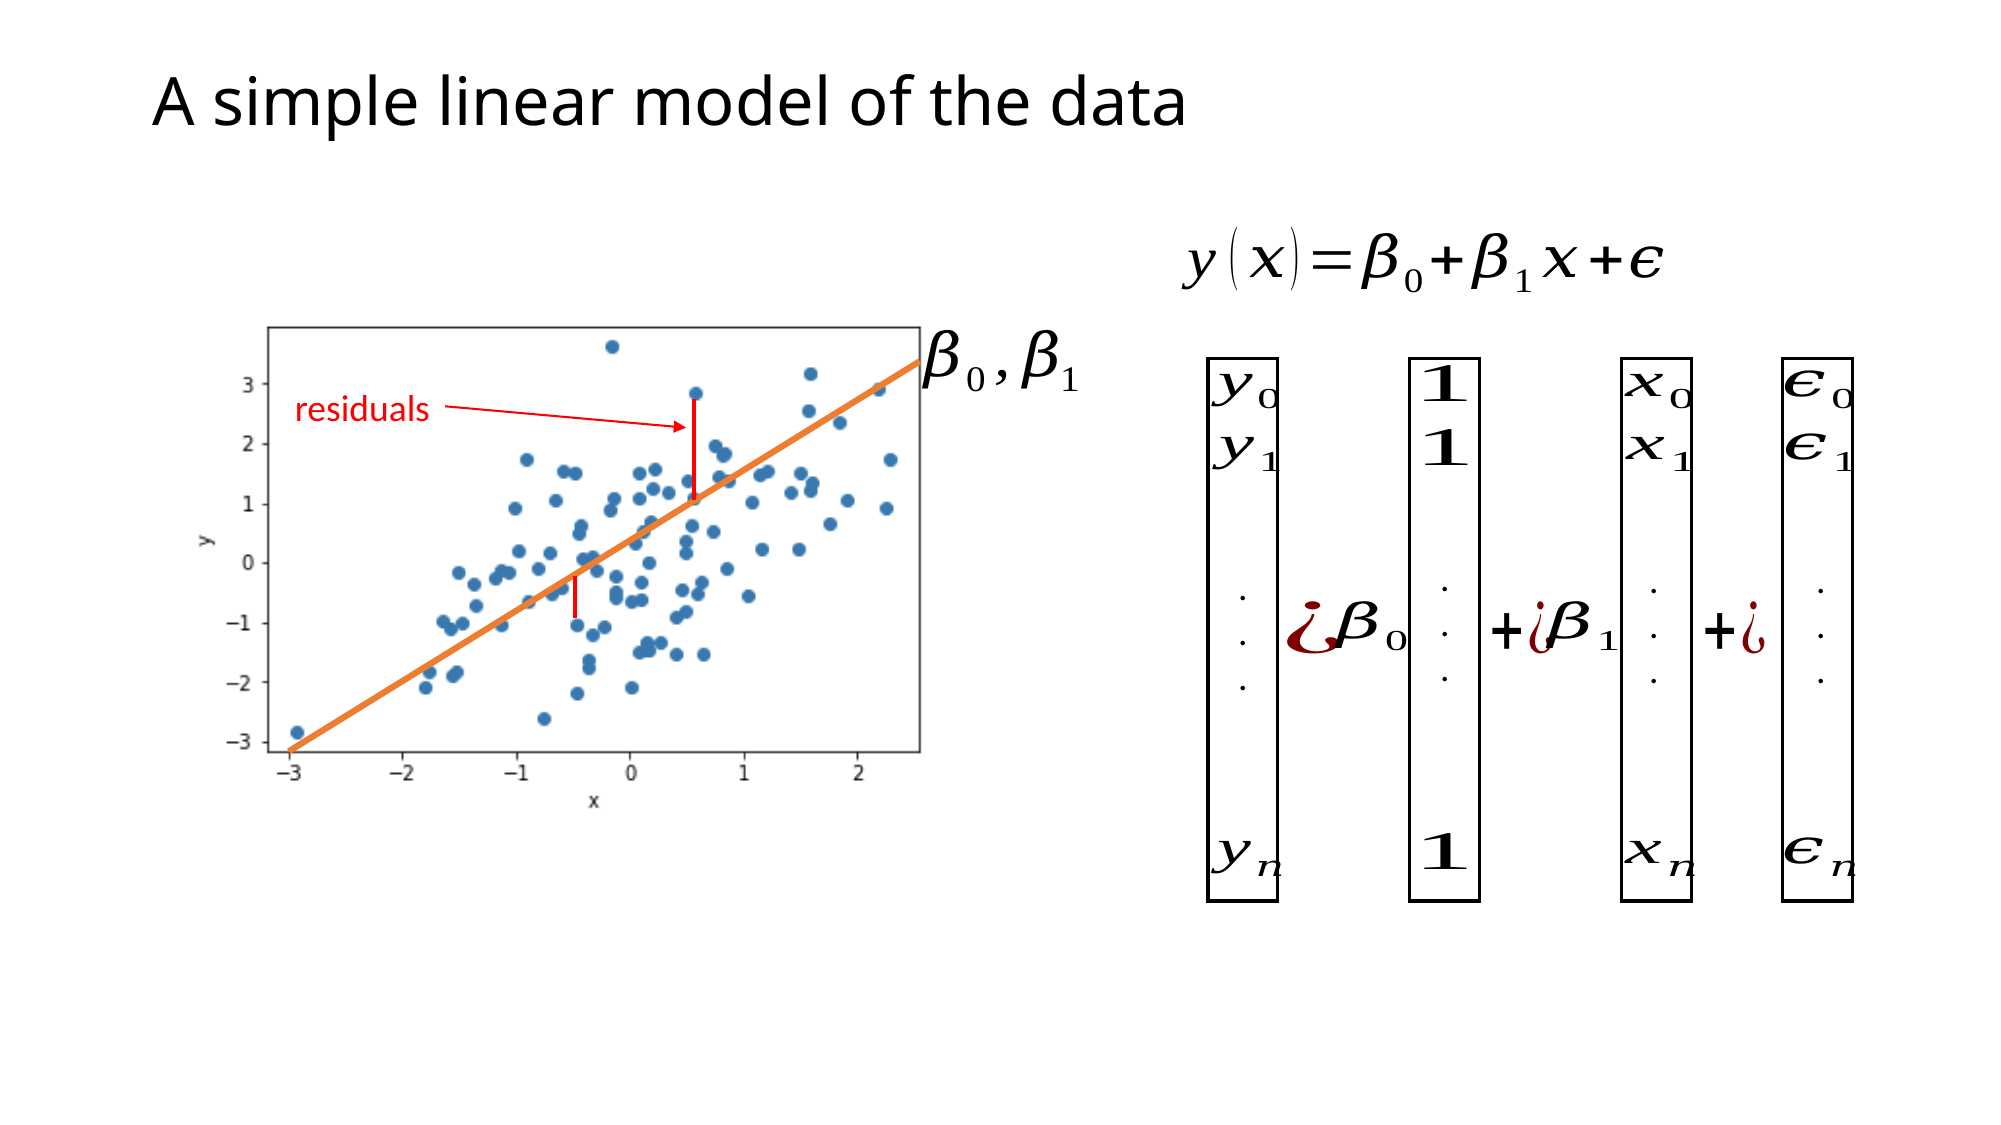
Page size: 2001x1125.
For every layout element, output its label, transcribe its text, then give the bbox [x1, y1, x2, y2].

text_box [446, 406, 687, 428]
picture [184, 304, 945, 821]
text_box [1409, 353, 1480, 901]
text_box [288, 361, 920, 752]
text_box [1620, 353, 1699, 901]
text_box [1207, 353, 1287, 901]
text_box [1781, 353, 1859, 901]
title A simple linear model of the data [137, 59, 1863, 148]
